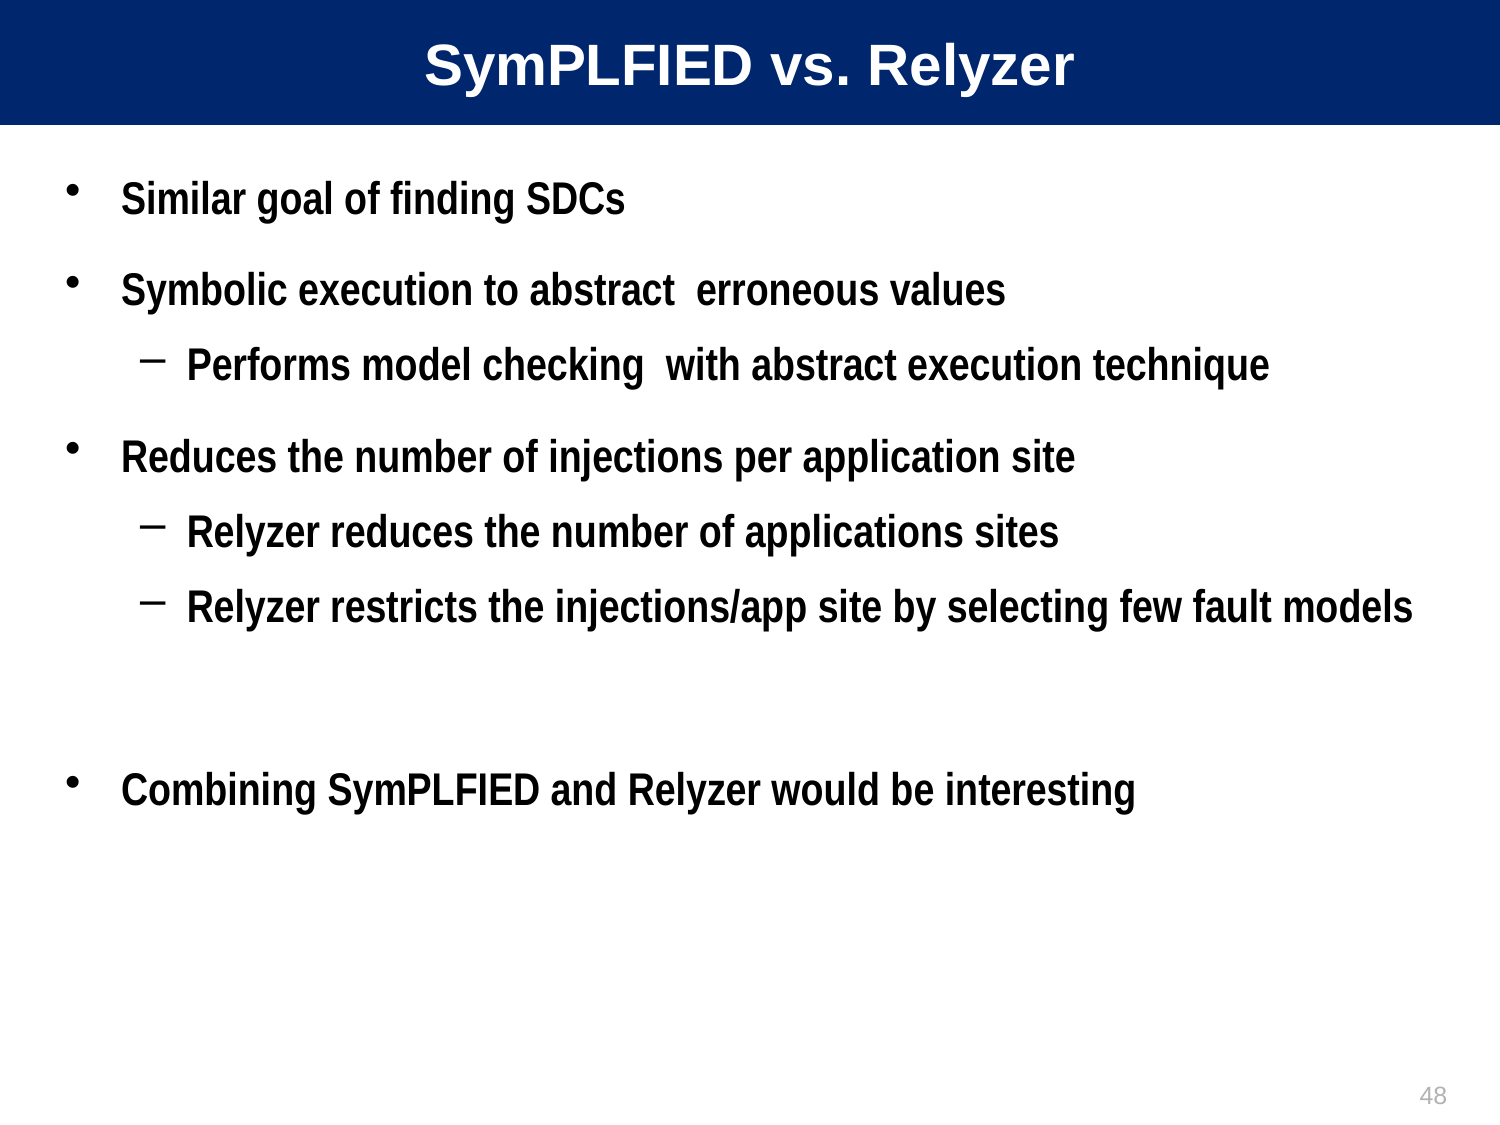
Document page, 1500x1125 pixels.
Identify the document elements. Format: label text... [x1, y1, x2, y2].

slide_number 48 [1112, 1065, 1463, 1125]
title SymPLFIED vs. Relyzer [0, 0, 1500, 126]
list Similar goal of finding SDCs Symbolic execution to abstract erroneous values Performs model checking with abstract execution technique Reduces the number of injections per application site Relyzer reduces the number of applications sites Relyzer restricts the injections/app site by selecting few fault models Combining SymPLFIED and Relyzer would be interesting [49, 149, 1463, 1063]
